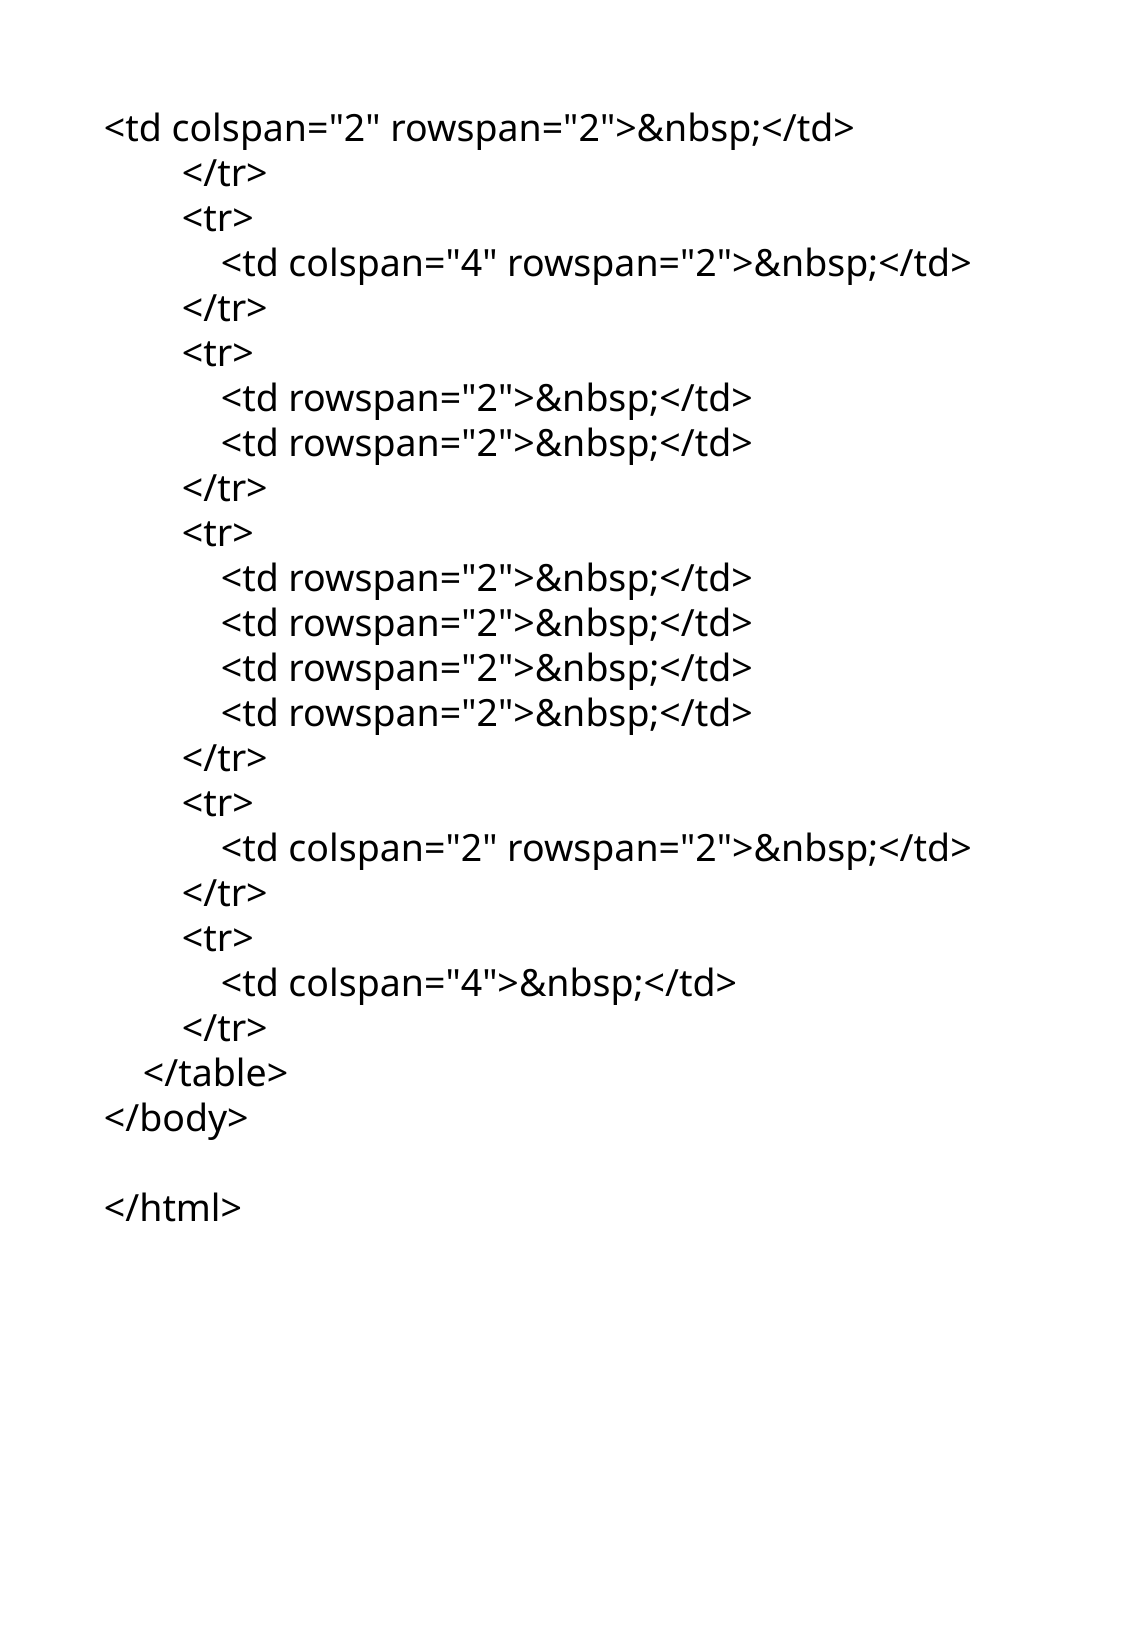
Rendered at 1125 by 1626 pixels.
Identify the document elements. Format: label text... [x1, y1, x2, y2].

text_box <td colspan="2" rowspan="2">&nbsp;</td> </tr> <tr> <td colspan="4" rowspan="2">&nbsp;</td> </tr> <tr> <td rowspan="2">&nbsp;</td> <td rowspan="2">&nbsp;</td> </tr> <tr> <td rowspan="2">&nbsp;</td> <td rowspan="2">&nbsp;</td> <td rowspan="2">&nbsp;</td> <td rowspan="2">&nbsp;</td> </tr> <tr> <td colspan="2" rowspan="2">&nbsp;</td> </tr> <tr> <td colspan="4">&nbsp;</td> </tr> </table> </body> </html> [89, 96, 1024, 1237]
